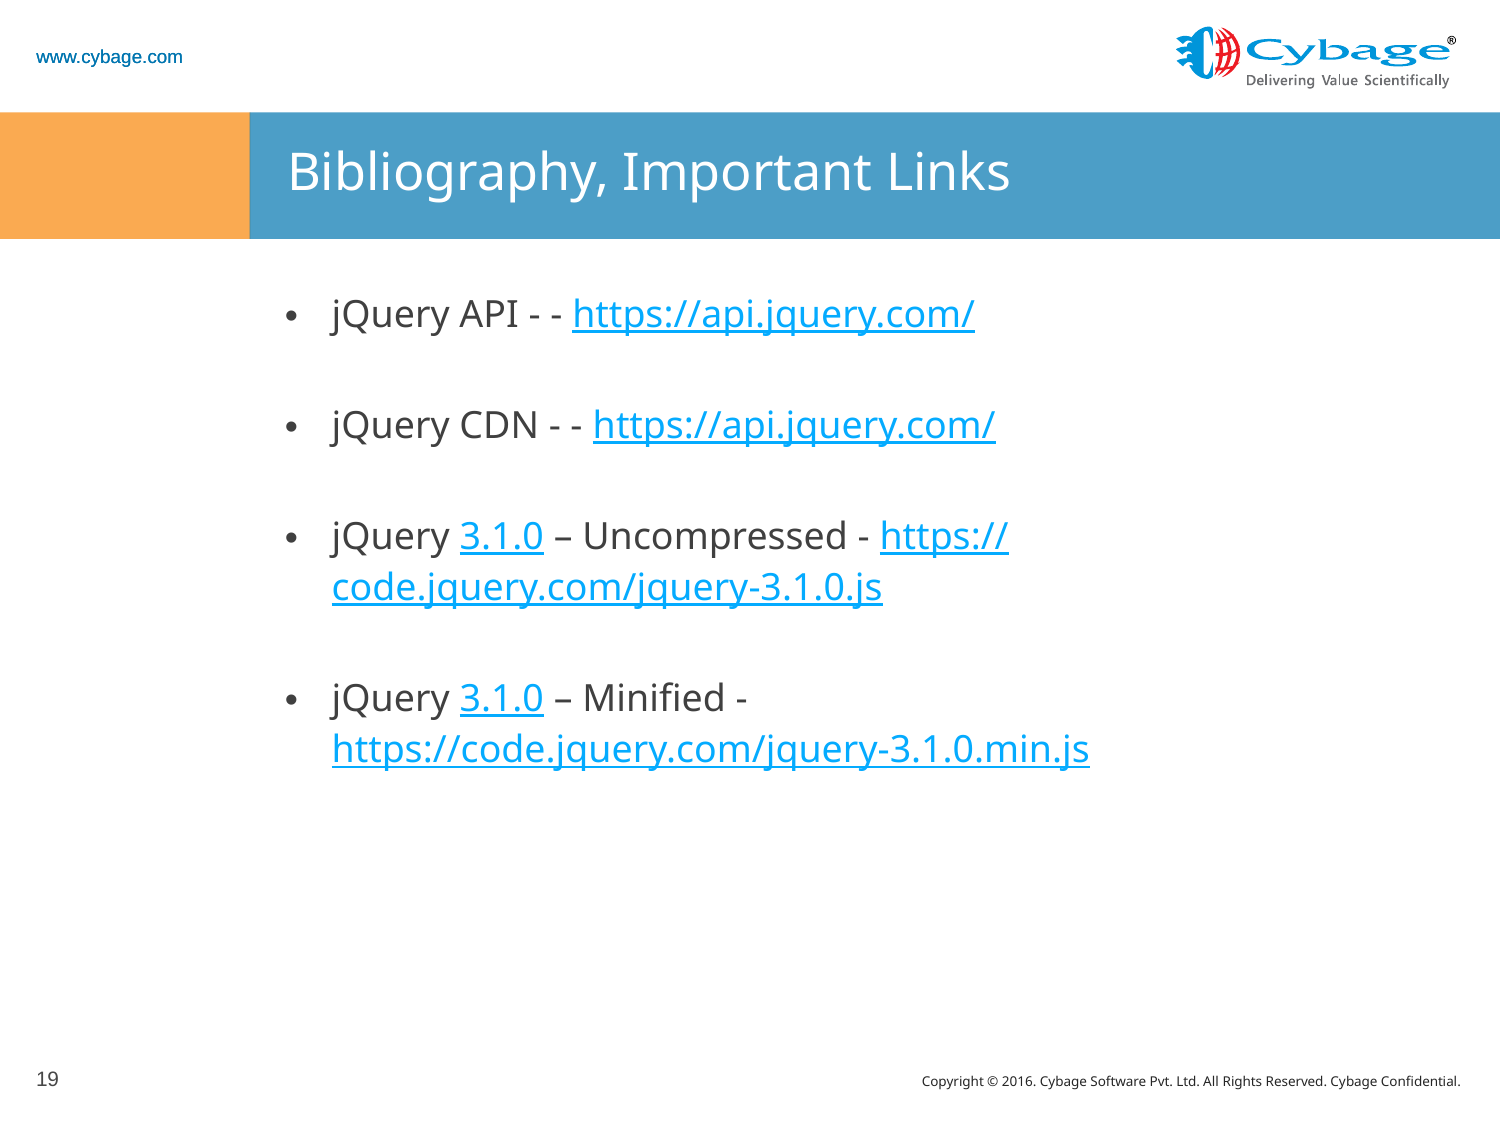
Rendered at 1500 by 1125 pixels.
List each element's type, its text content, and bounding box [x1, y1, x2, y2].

list jQuery API - - https://api.jquery.com/ jQuery CDN - - https://api.jquery.com/ jQuery 3.1.0 – Uncompressed - https://code.jquery.com/jquery-3.1.0.js jQuery 3.1.0 – Minified - https://code.jquery.com/jquery-3.1.0.min.js [269, 282, 1463, 875]
title Bibliography, Important Links [272, 131, 1463, 225]
slide_number 19 [21, 1048, 102, 1109]
